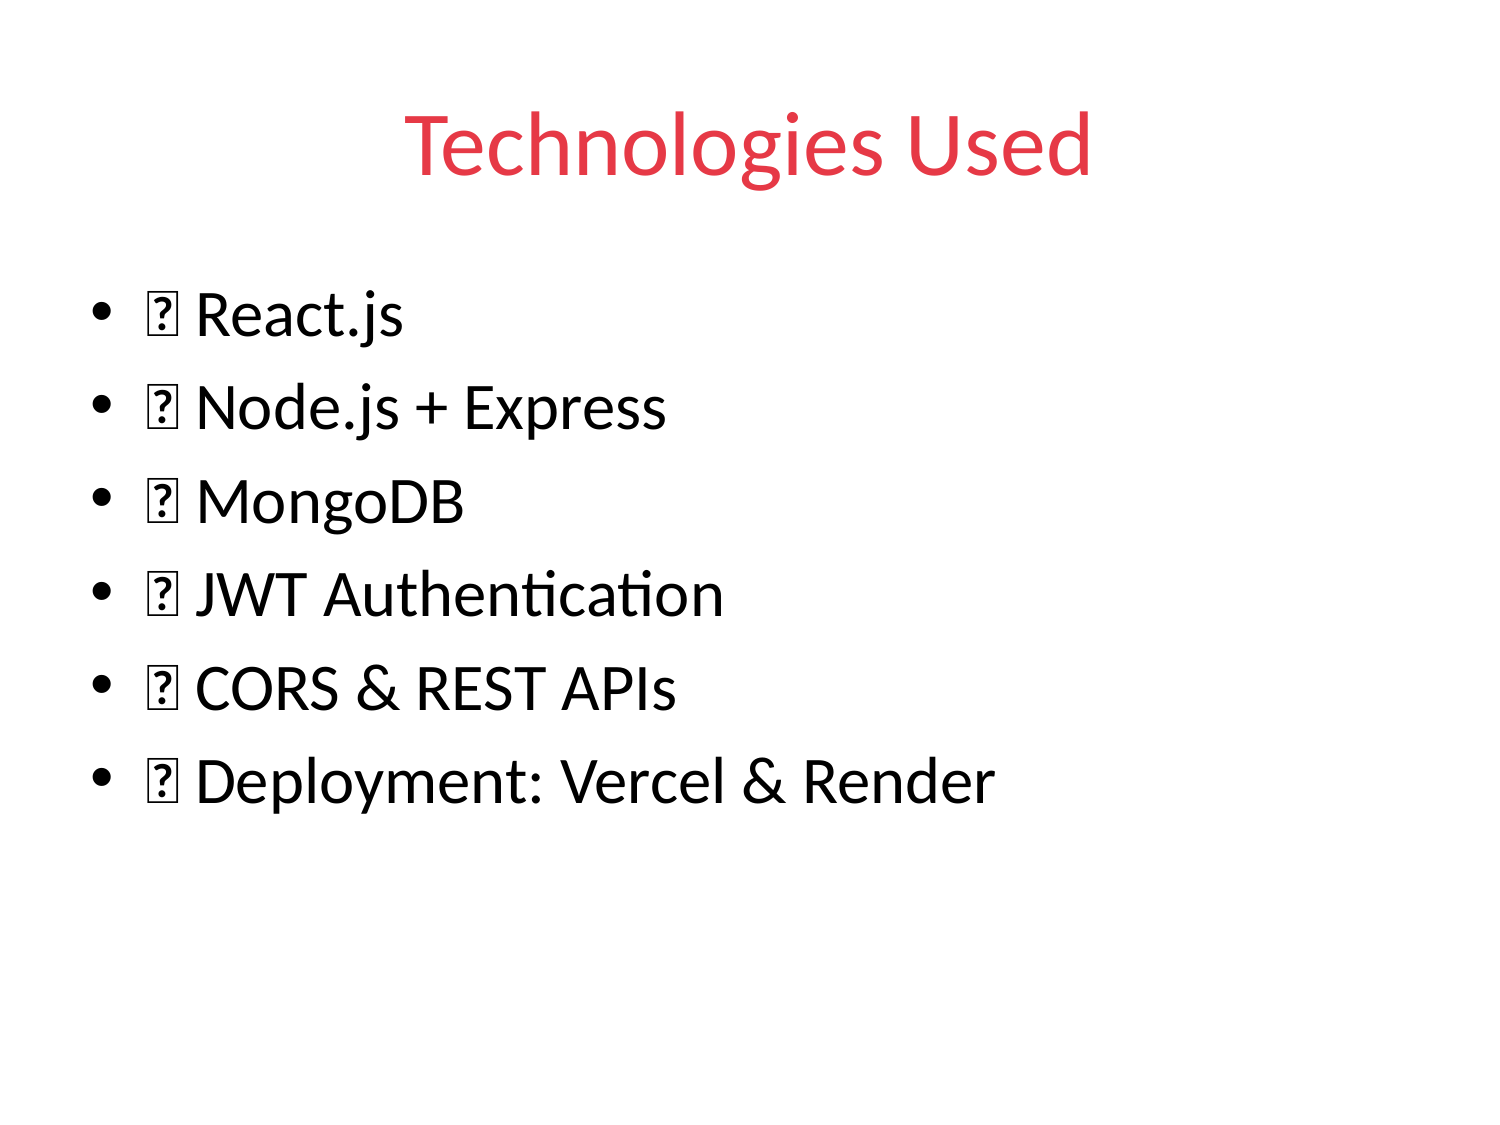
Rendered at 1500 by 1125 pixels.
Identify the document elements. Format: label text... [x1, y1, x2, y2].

list 🔹 React.js 🔹 Node.js + Express 🔹 MongoDB 🔹 JWT Authentication 🔹 CORS & REST APIs 🔹 Deployment: Vercel & Render [75, 262, 1425, 1005]
title Technologies Used [75, 45, 1425, 233]
